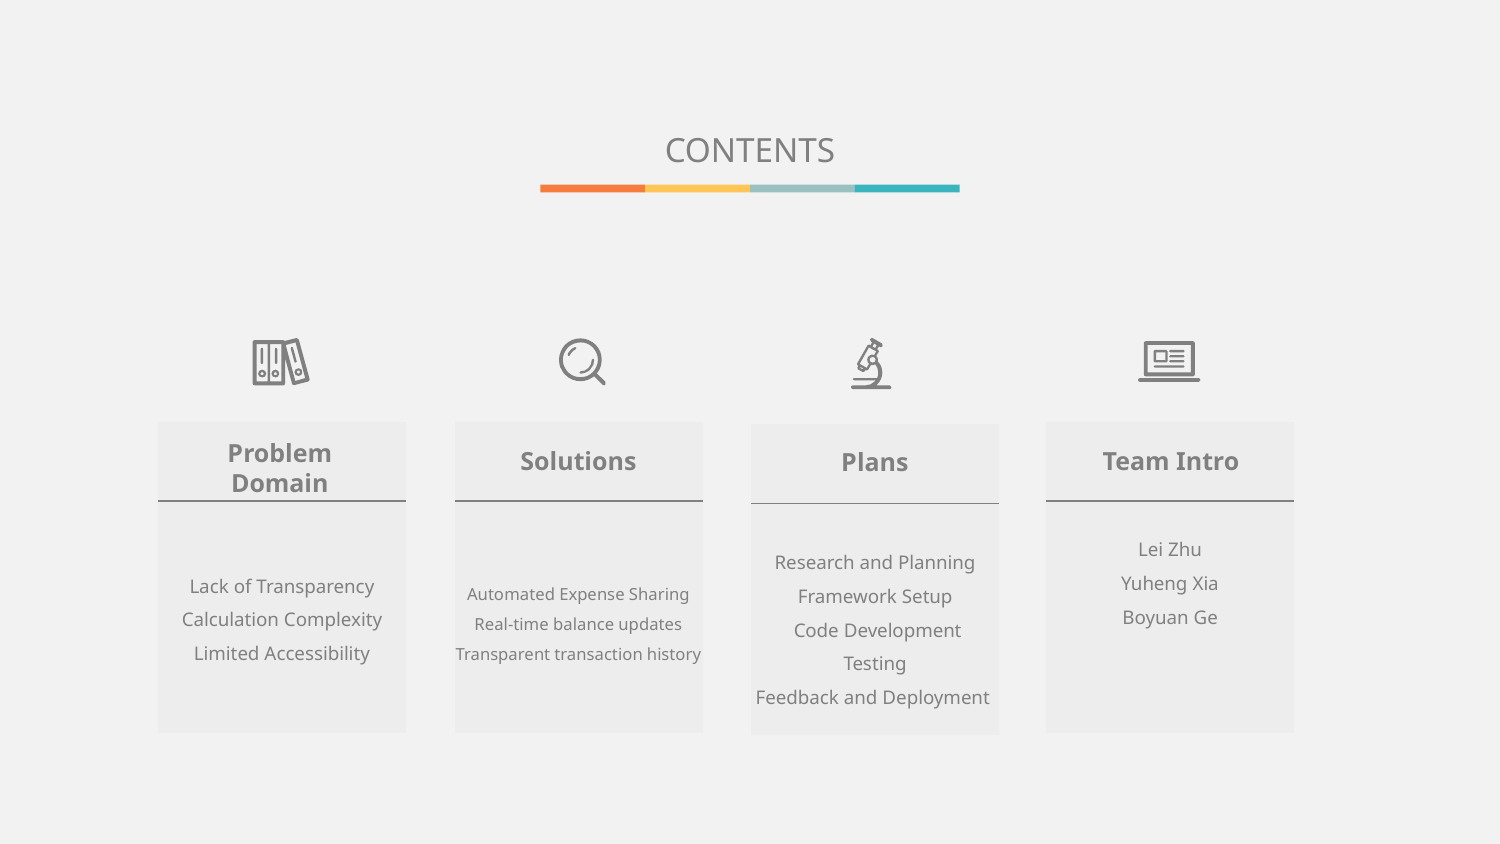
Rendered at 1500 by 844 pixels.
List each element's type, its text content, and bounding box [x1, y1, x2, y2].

text_box [252, 338, 310, 386]
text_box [540, 184, 960, 193]
text_box [1137, 378, 1201, 382]
text_box CONTENTS [628, 51, 872, 176]
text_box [1045, 421, 1294, 733]
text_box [438, 421, 719, 733]
text_box [559, 338, 606, 386]
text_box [150, 421, 413, 733]
text_box [1143, 341, 1195, 377]
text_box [735, 423, 1015, 735]
text_box [850, 338, 892, 390]
